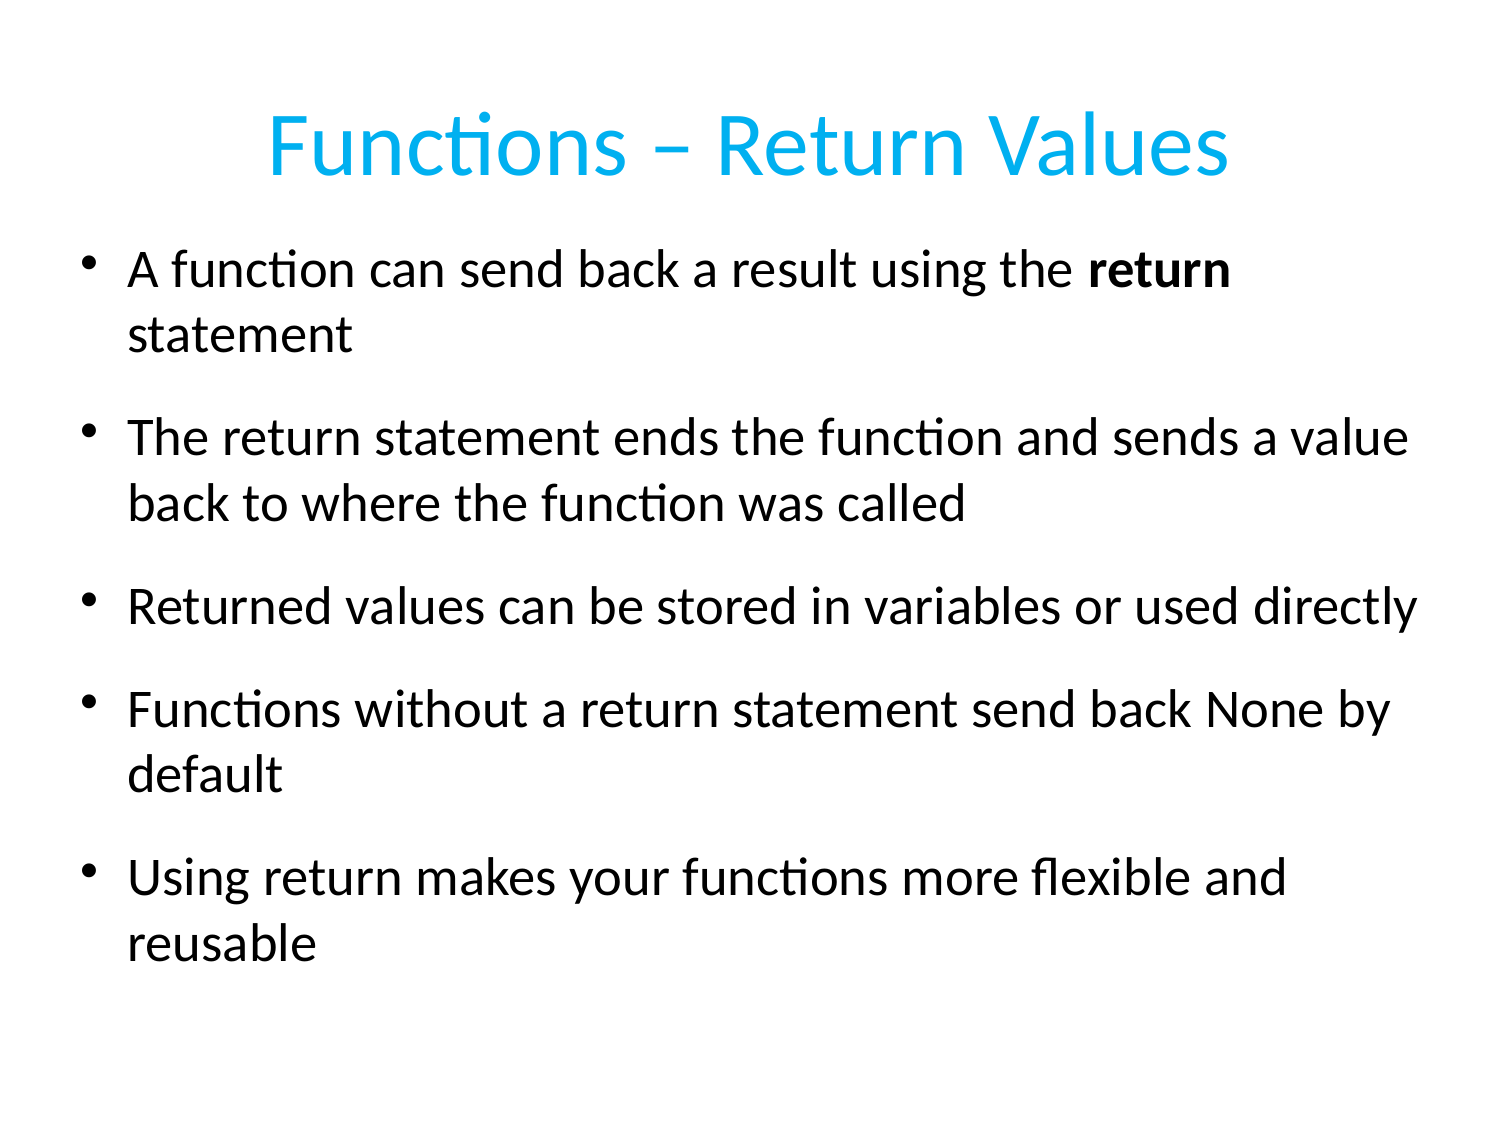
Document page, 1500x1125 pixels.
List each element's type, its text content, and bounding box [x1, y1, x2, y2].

title Functions – Return Values [75, 45, 1425, 224]
list A function can send back a result using the return statement The return statement ends the function and sends a value back to where the function was called Returned values can be stored in variables or used directly Functions without a return statement send back None by default Using return makes your functions more flexible and reusable [62, 224, 1437, 1050]
